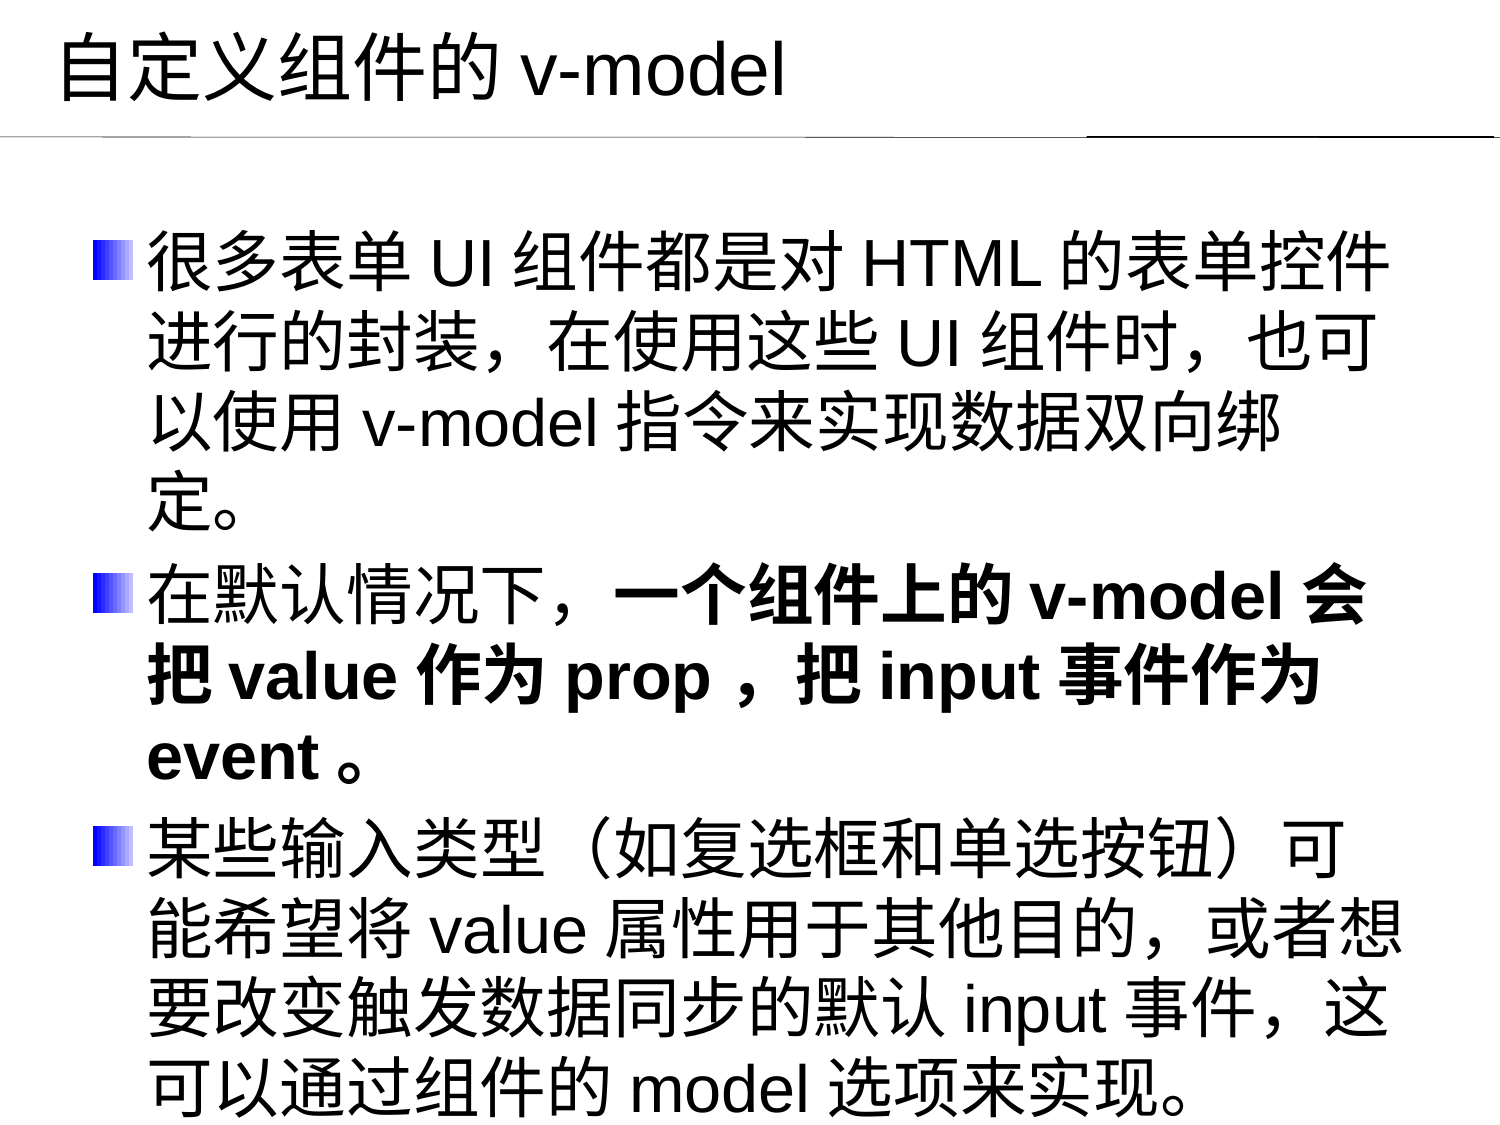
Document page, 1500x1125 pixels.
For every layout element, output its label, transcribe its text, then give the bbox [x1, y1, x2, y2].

picture [90, 822, 137, 870]
list 很多表单UI组件都是对HTML的表单控件进行的封装，在使用这些UI组件时，也可以使用v-model指令来实现数据双向绑定。 在默认情况下，一个组件上的v-model会把value作为prop，把input事件作为event。 某些输入类型（如复选框和单选按钮）可能希望将value属性用于其他目的，或者想要改变触发数据同步的默认input事件，这可以通过组件的model选项来实现。 [75, 212, 1425, 1005]
title 自定义组件的v-model [37, 12, 1388, 118]
picture [90, 236, 137, 284]
picture [90, 569, 137, 617]
